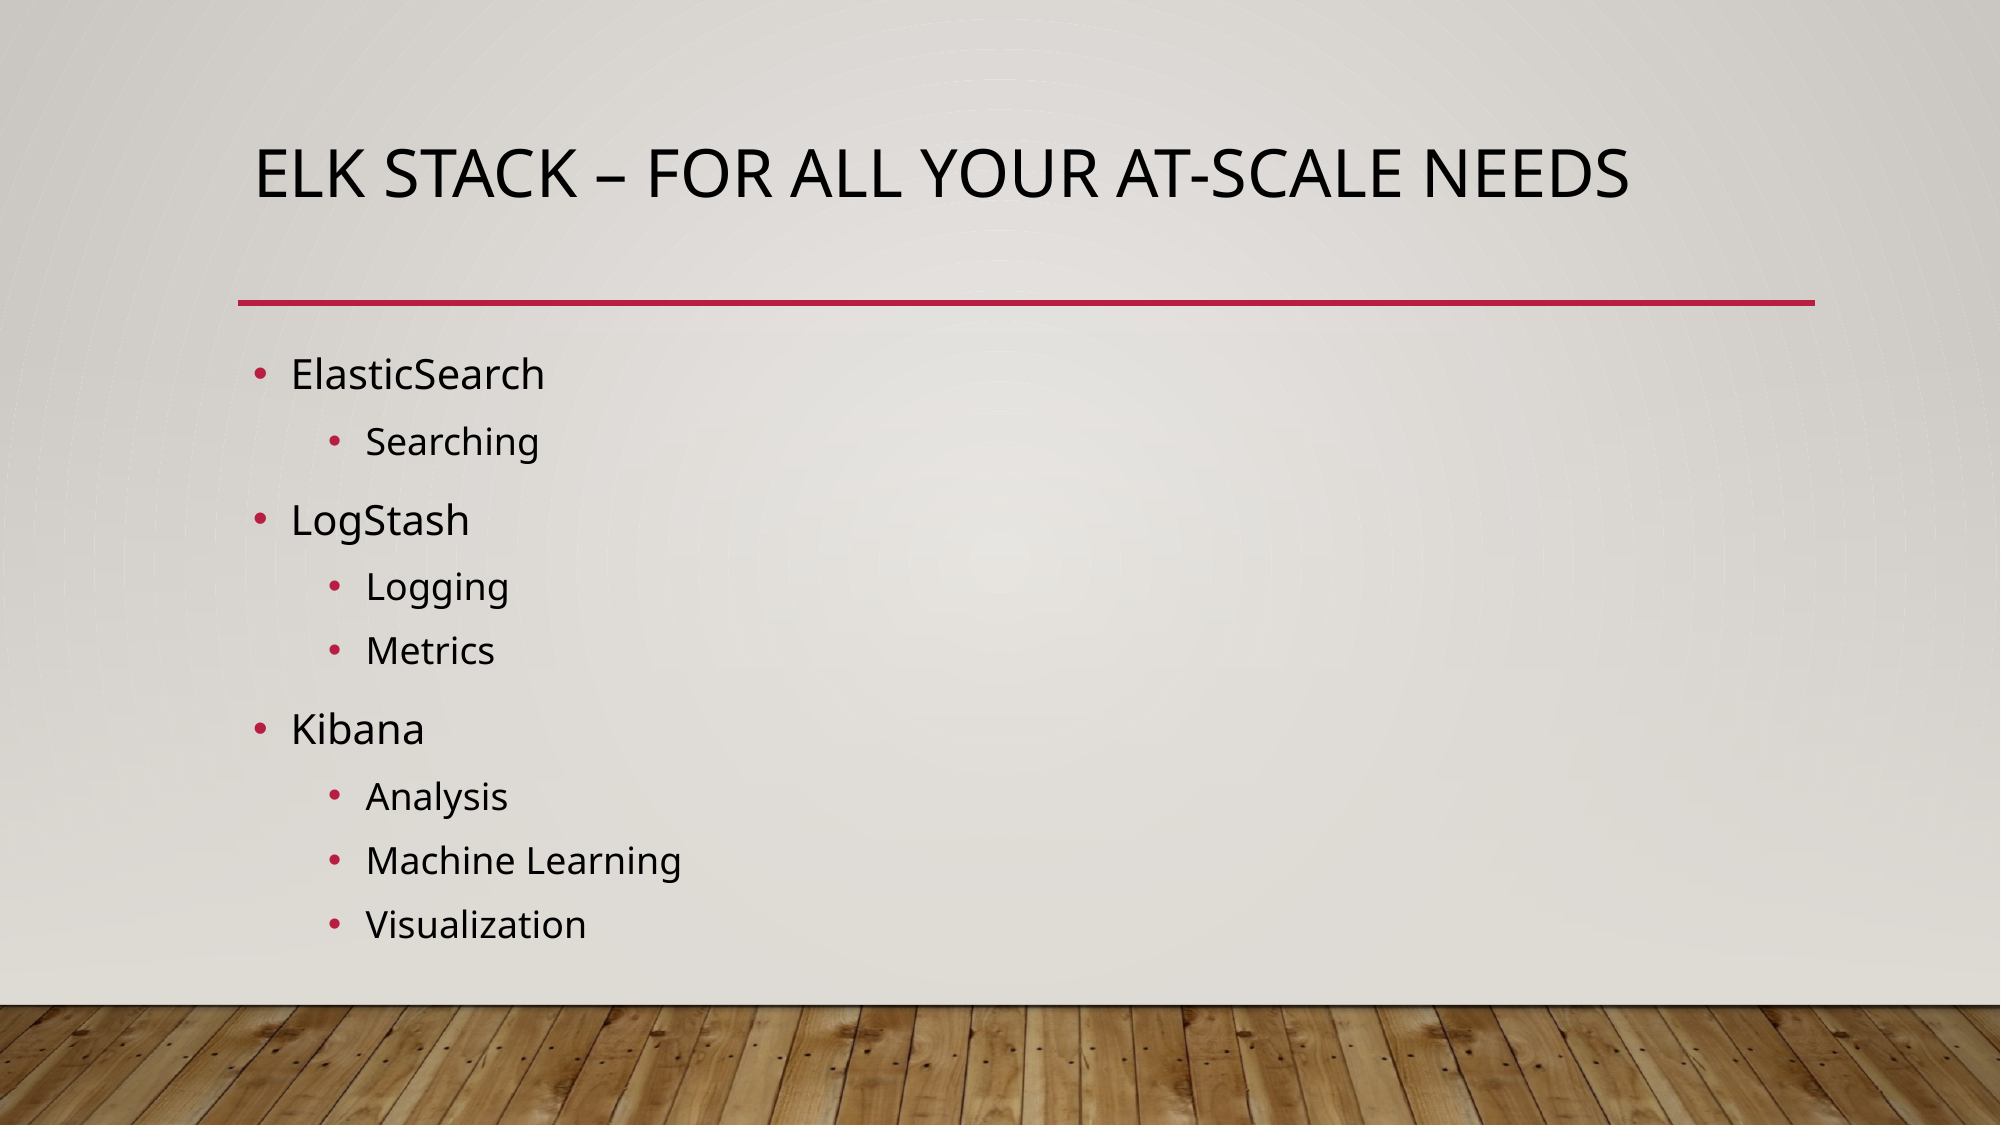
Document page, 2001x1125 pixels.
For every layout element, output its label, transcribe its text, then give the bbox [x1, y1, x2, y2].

picture [0, 1005, 2000, 1125]
title ELK Stack – for all your at-scale Needs [238, 131, 1814, 305]
list ElasticSearch Searching LogStash Logging Metrics Kibana Analysis Machine Learning Visualization [238, 330, 1814, 1030]
